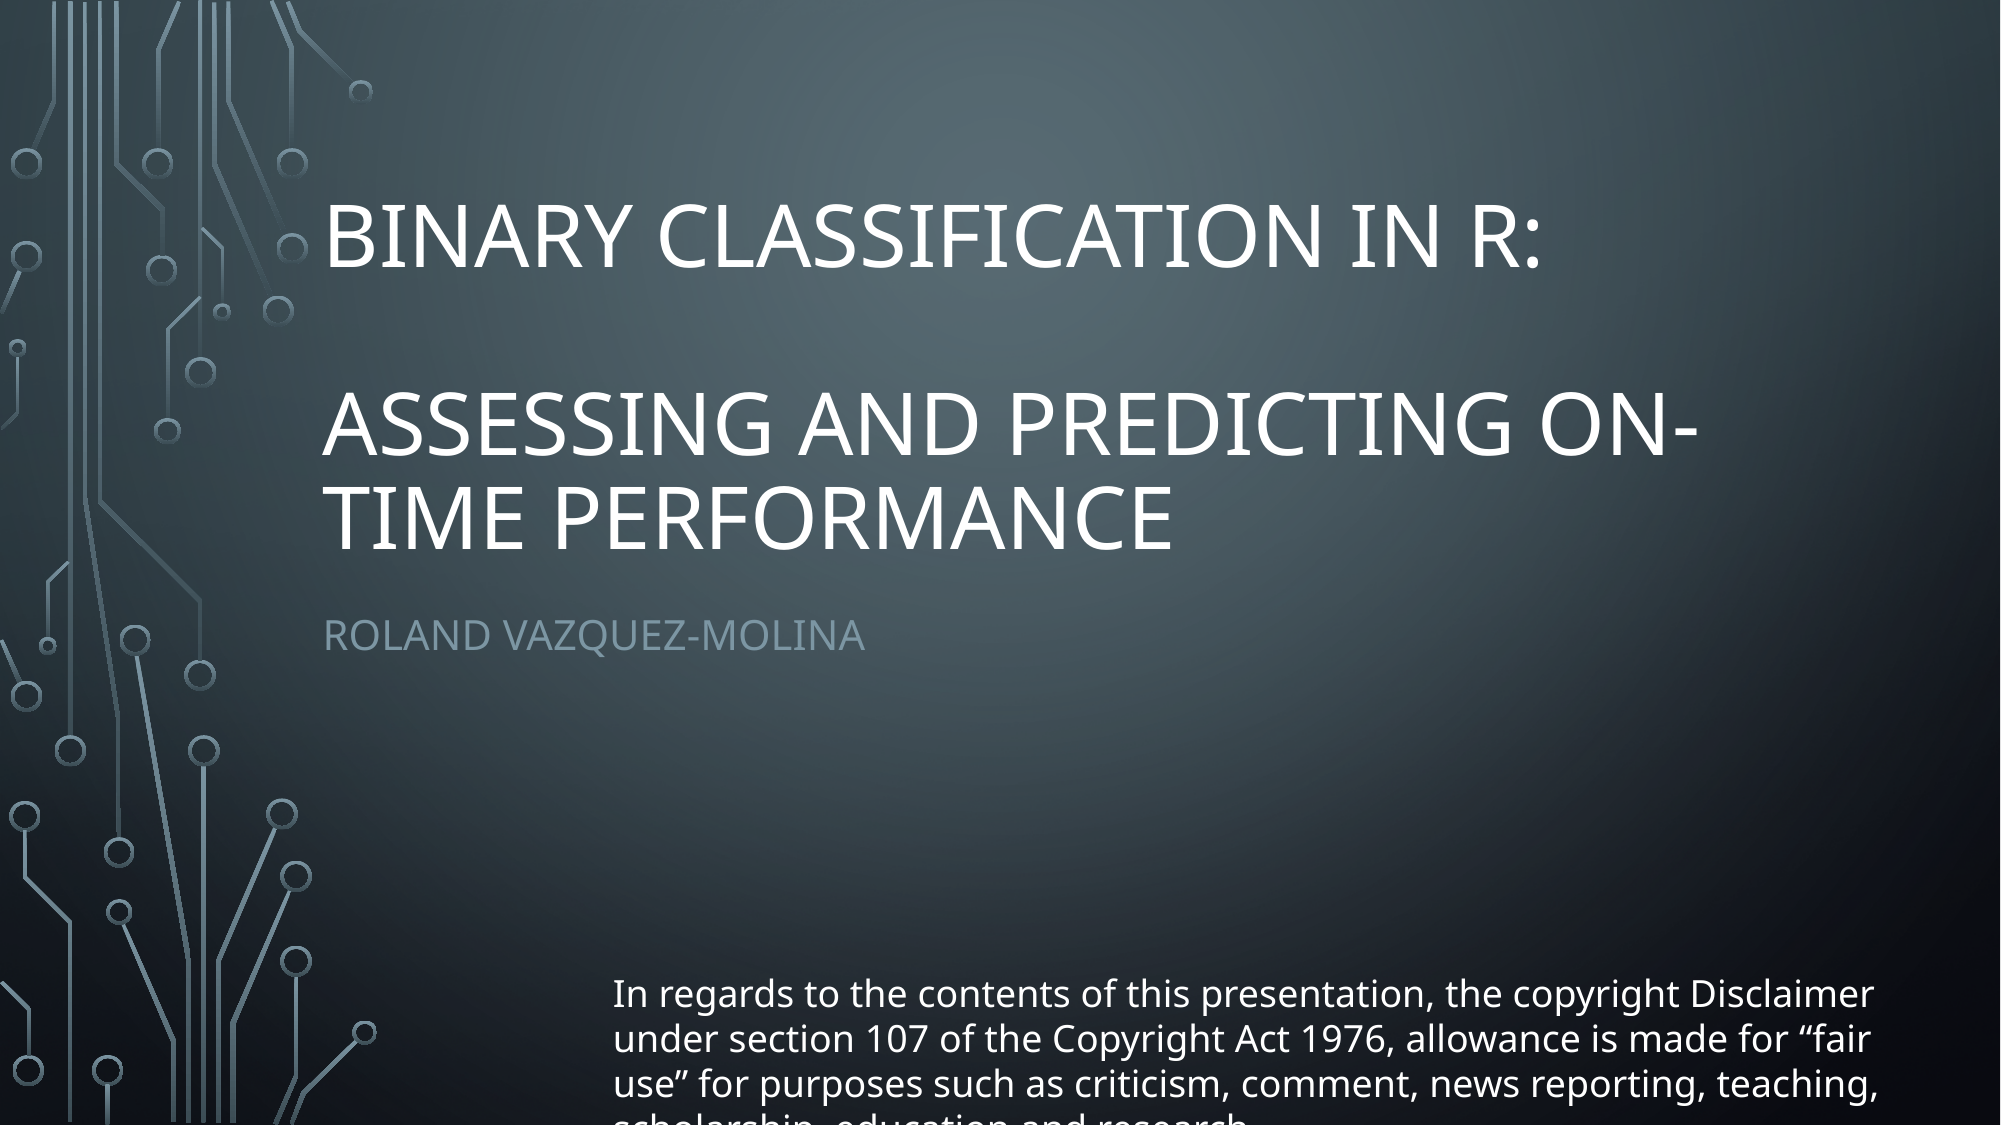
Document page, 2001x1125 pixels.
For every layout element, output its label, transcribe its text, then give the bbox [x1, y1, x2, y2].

text_box In regards to the contents of this presentation, the copyright Disclaimer under section 107 of the Copyright Act 1976, allowance is made for “fair use” for purposes such as criticism, comment, news reporting, teaching, scholarship, education and research. [598, 962, 1969, 1125]
subtitle Roland Vazquez-Molina [307, 590, 1750, 863]
title Binary Classification in R: Assessing and predicting on-time performance [307, 184, 1895, 576]
